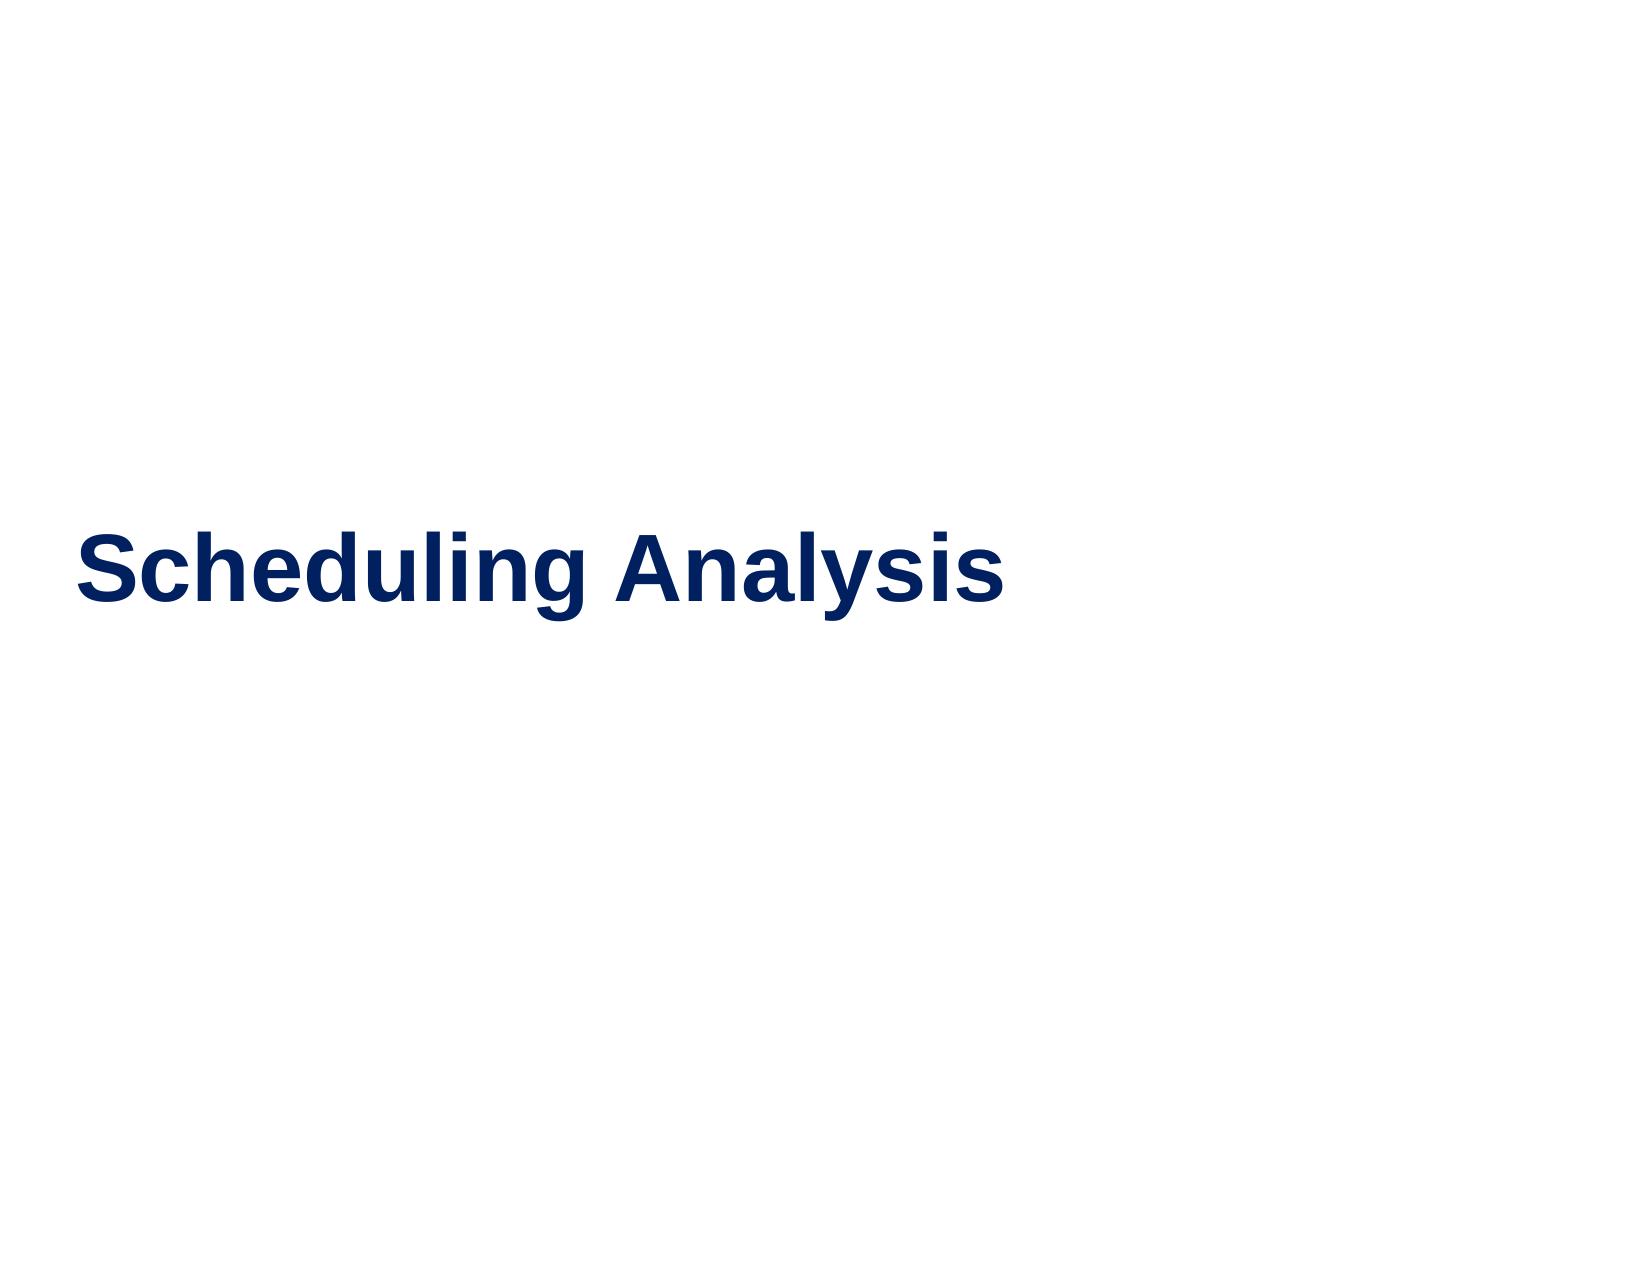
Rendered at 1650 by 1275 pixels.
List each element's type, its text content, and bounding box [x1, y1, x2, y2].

title Scheduling Analysis [75, 533, 1572, 609]
